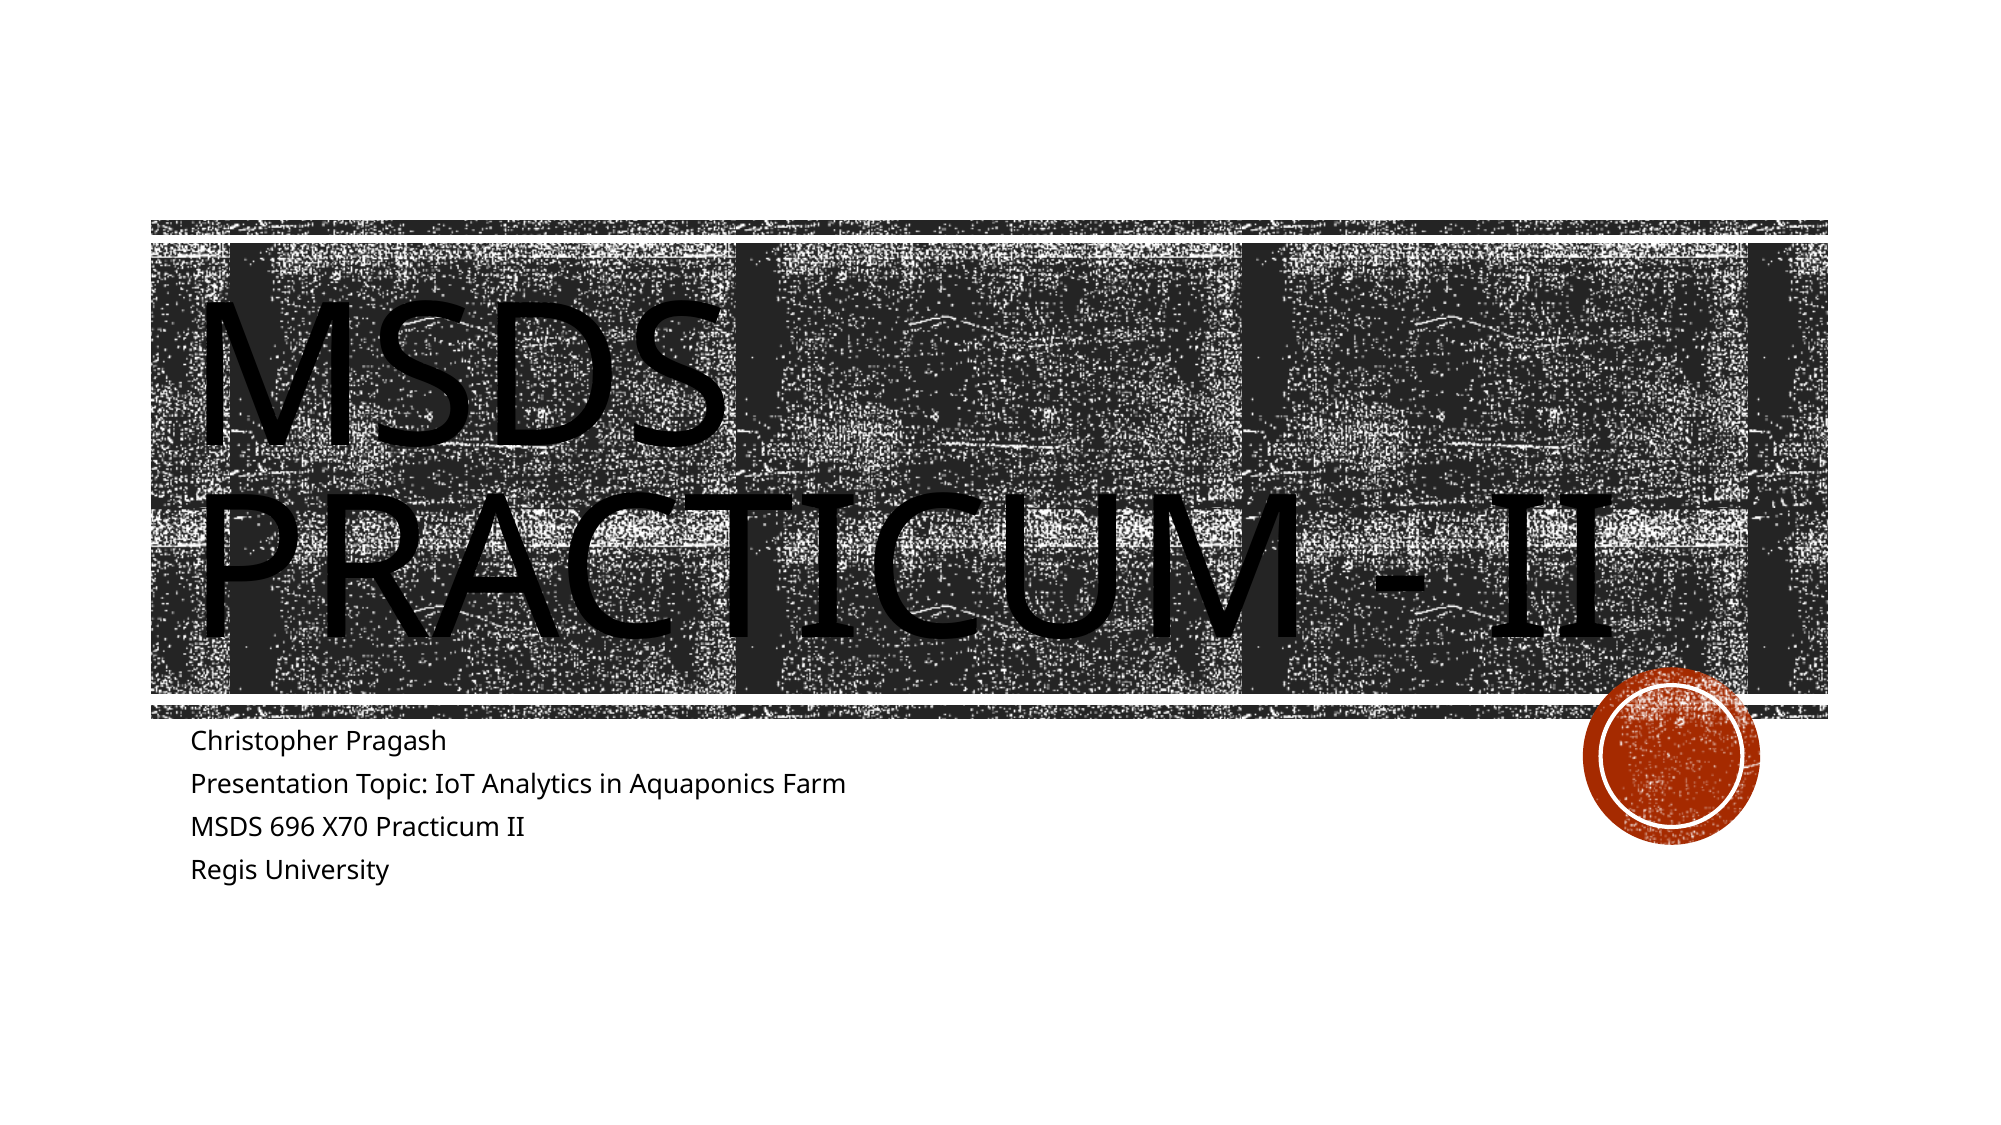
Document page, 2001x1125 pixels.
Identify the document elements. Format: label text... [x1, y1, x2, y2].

title MSDS Practicum - II [172, 234, 1808, 733]
subtitle Christopher Pragash Presentation Topic: IoT Analytics in Aquaponics Farm MSDS 696 X70 Practicum II Regis University [175, 720, 1470, 896]
